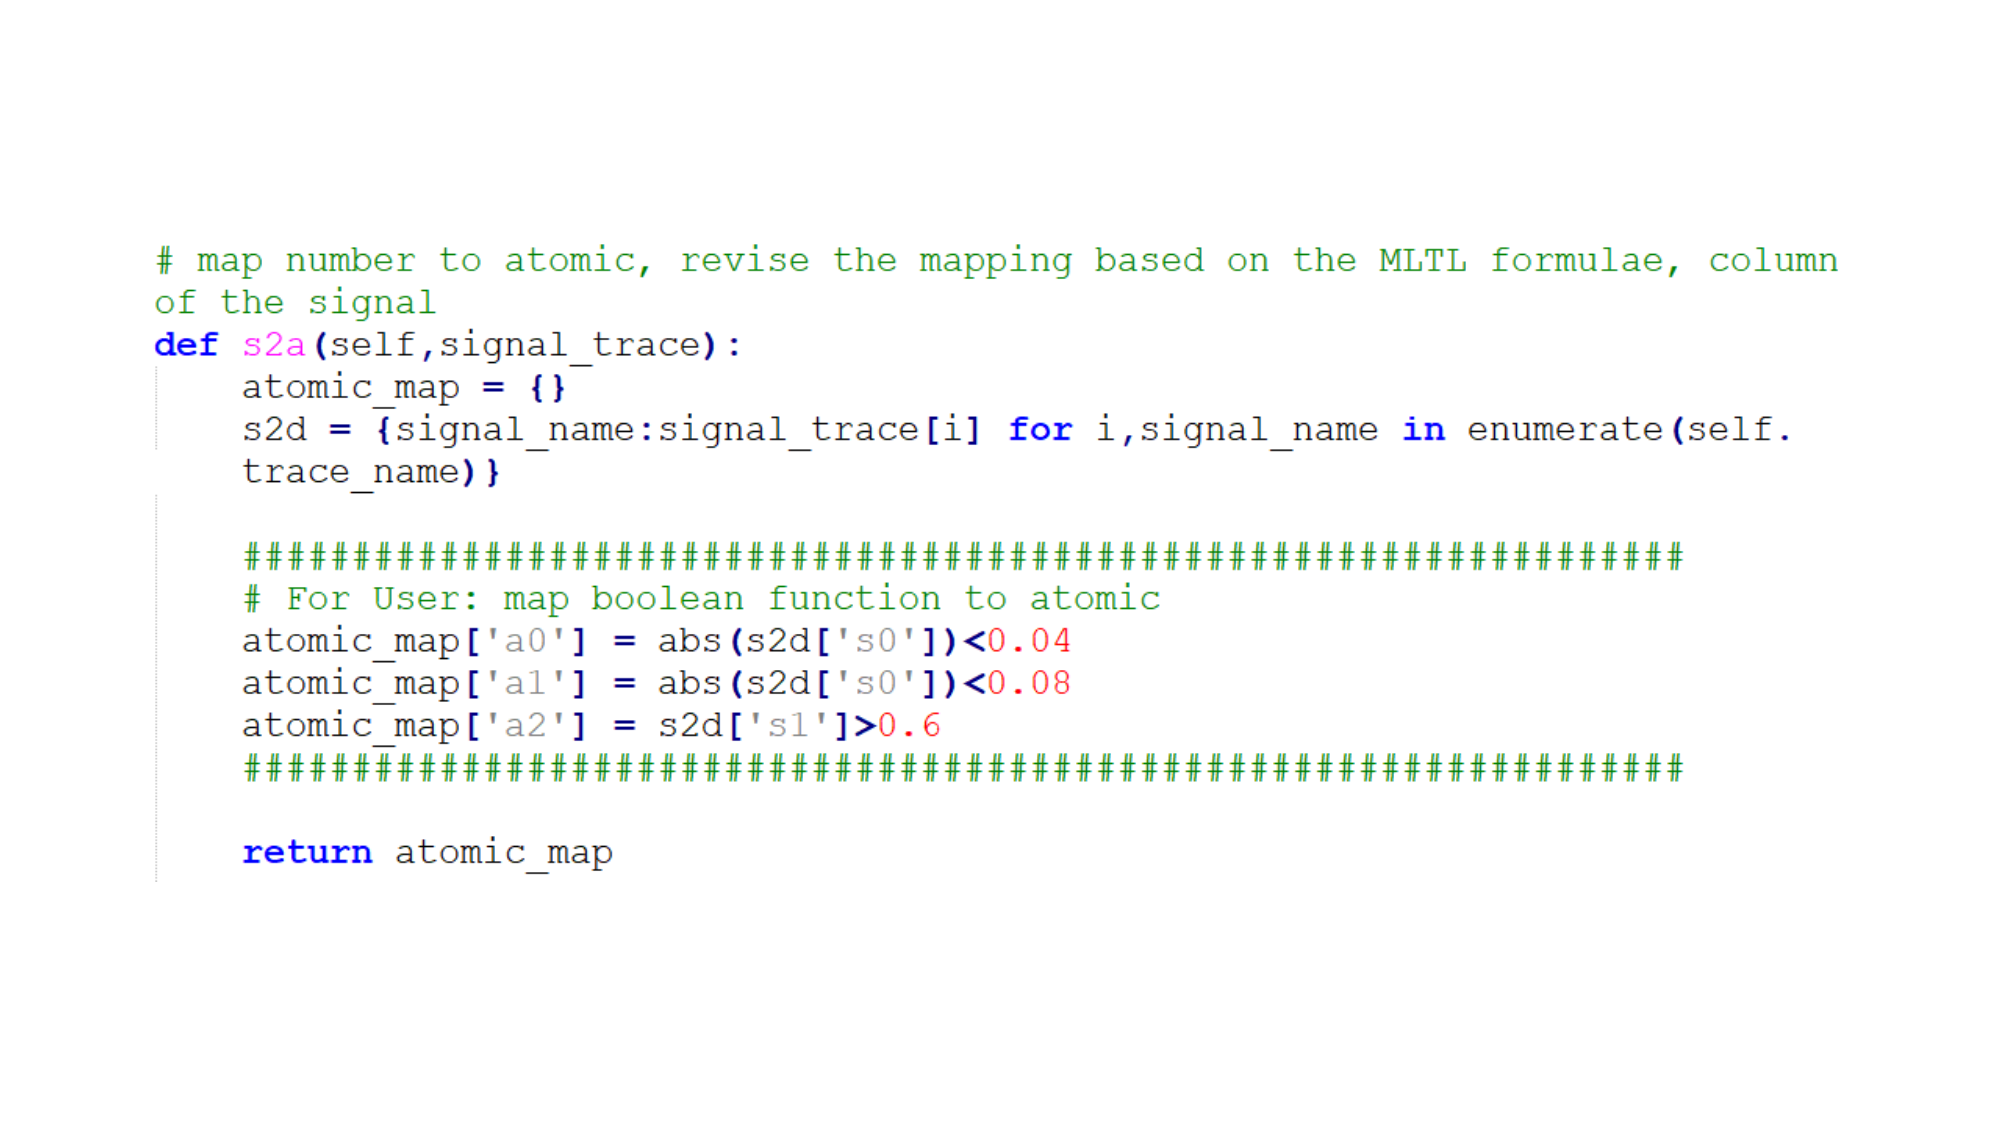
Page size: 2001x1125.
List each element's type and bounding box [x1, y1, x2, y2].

picture [151, 243, 1849, 882]
